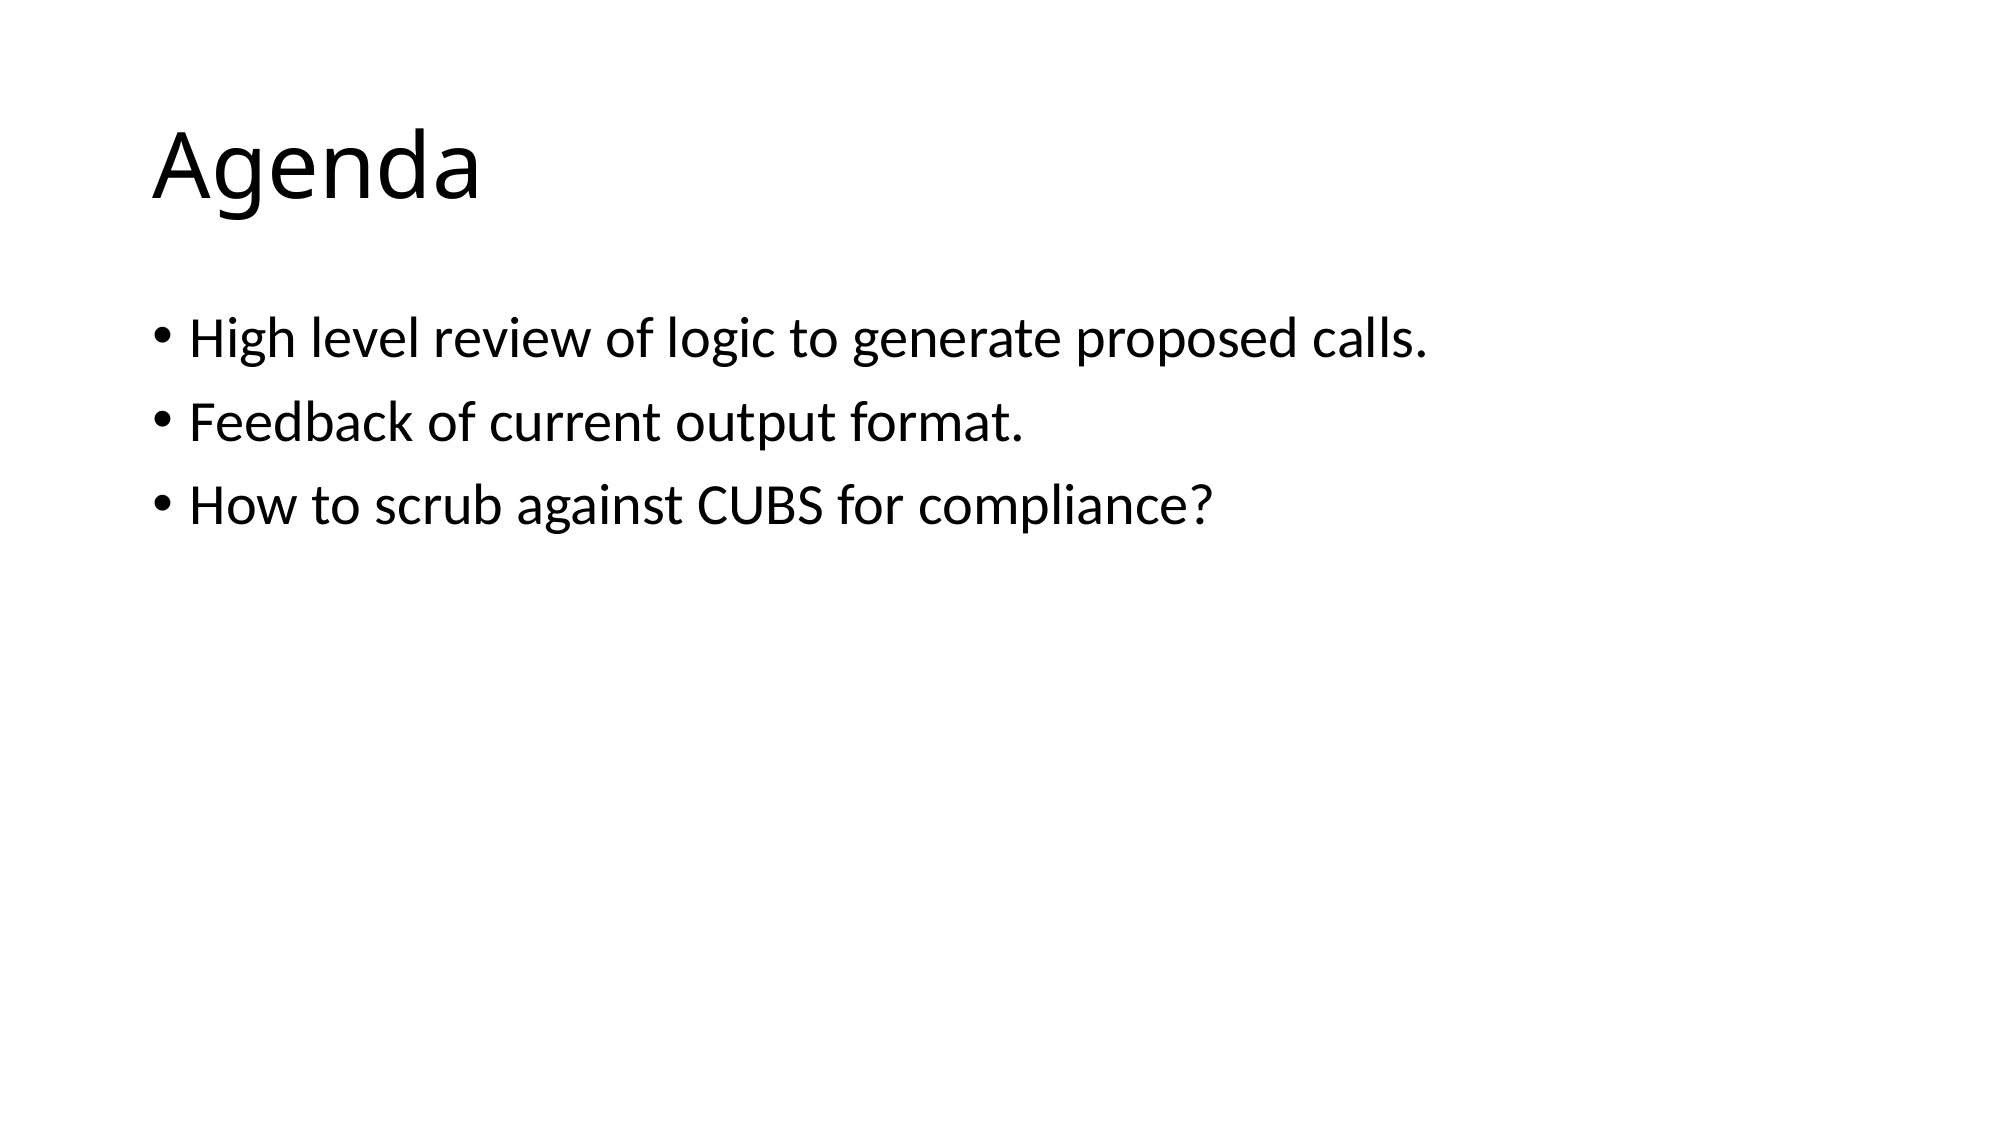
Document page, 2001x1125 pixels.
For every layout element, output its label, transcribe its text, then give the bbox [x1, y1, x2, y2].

title Agenda [137, 59, 1863, 278]
list High level review of logic to generate proposed calls. Feedback of current output format. How to scrub against CUBS for compliance? [137, 299, 1863, 1014]
